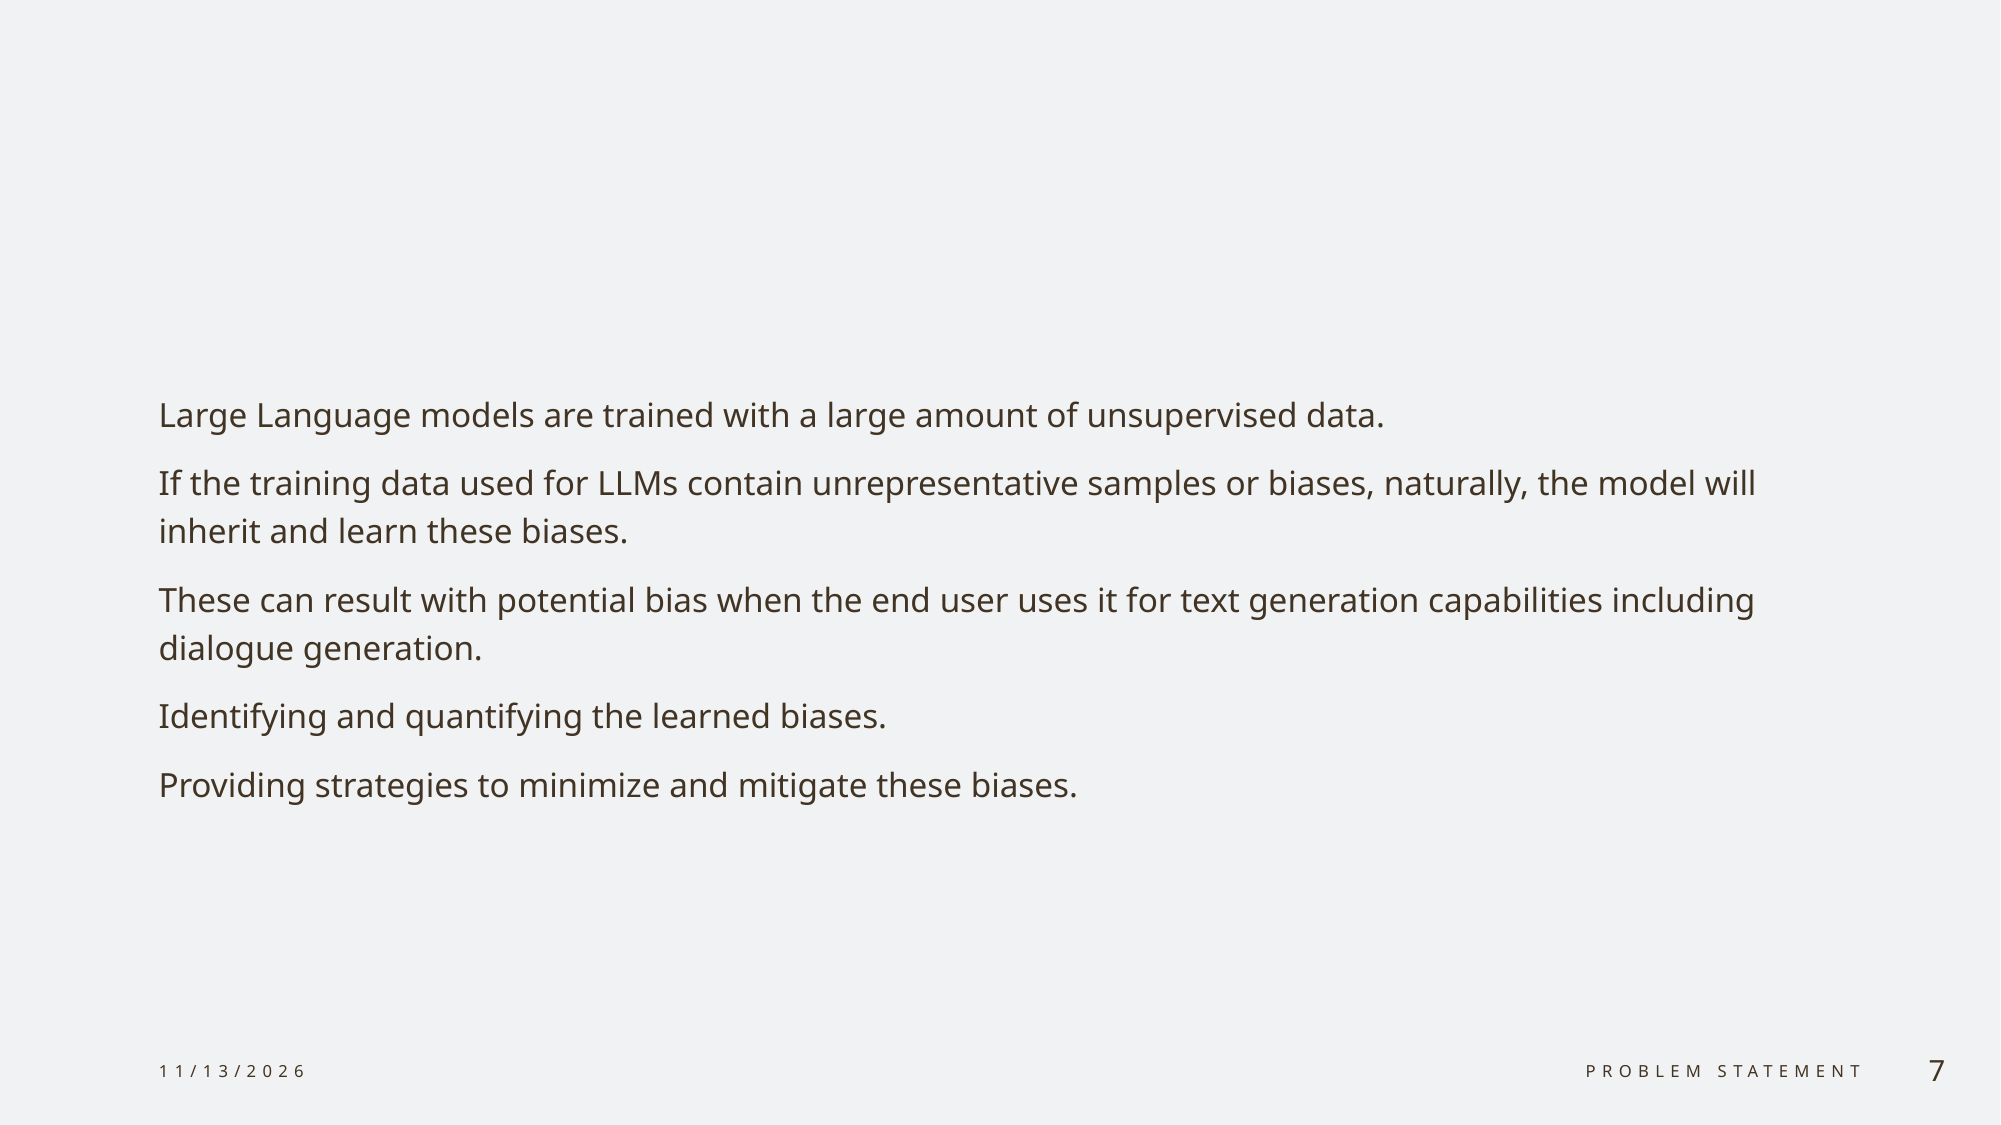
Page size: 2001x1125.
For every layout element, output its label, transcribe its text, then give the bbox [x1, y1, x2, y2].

slide_number 7 [1875, 1042, 1961, 1103]
list Large Language models are trained with a large amount of unsupervised data. If the training data used for LLMs contain unrepresentative samples or biases, naturally, the model will inherit and learn these biases. These can result with potential bias when the end user uses it for text generation capabilities including dialogue generation. Identifying and quantifying the learned biases. Providing strategies to minimize and mitigate these biases. [143, 378, 1857, 854]
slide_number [143, 1042, 594, 1103]
footer Problem statement [1170, 1042, 1875, 1103]
